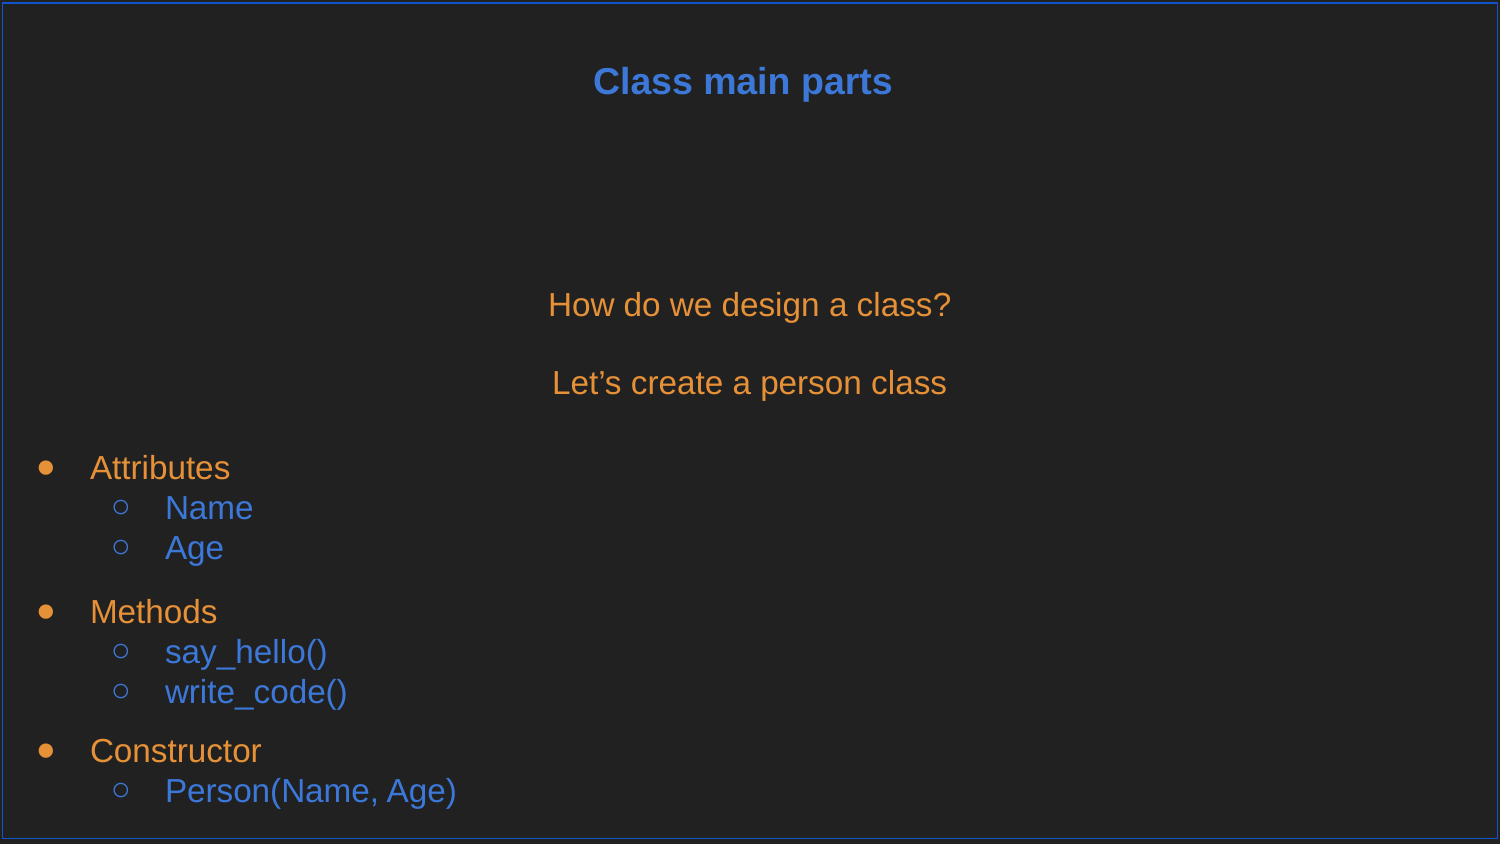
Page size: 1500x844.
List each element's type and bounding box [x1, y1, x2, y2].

text_box [2, 3, 1498, 839]
